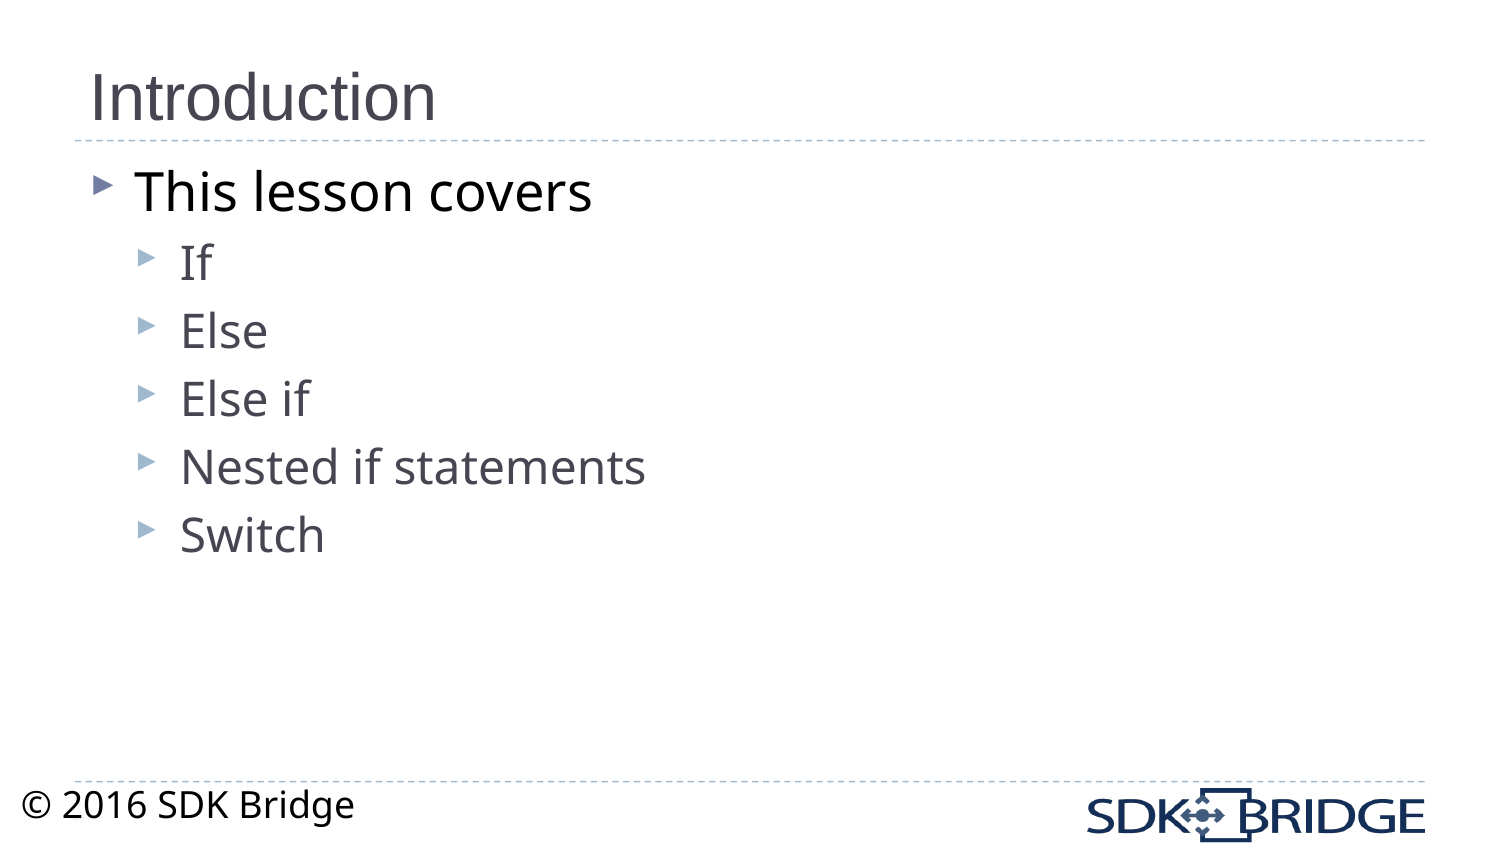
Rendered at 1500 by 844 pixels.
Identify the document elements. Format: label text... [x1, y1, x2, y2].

picture [1087, 788, 1425, 843]
title Introduction [75, 18, 1425, 141]
list This lesson covers If Else Else if Nested if statements Switch [75, 150, 1425, 758]
